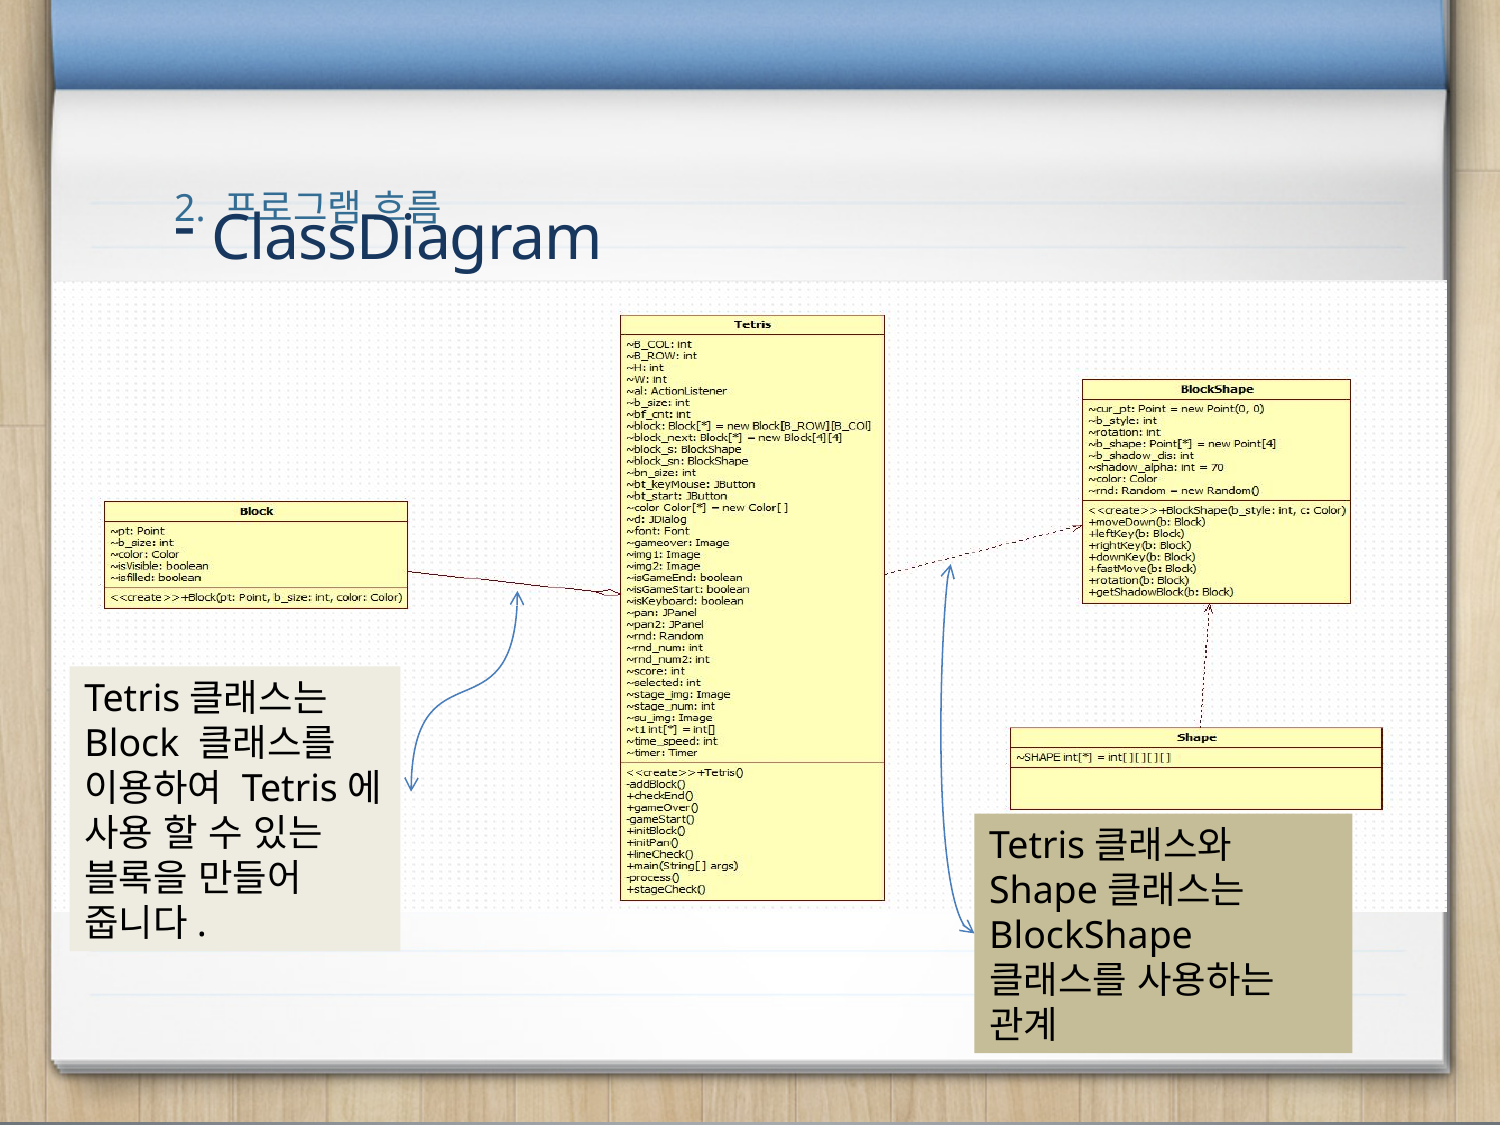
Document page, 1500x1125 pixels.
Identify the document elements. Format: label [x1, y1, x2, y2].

text_box [363, 637, 565, 745]
picture [0, 0, 1500, 1125]
text_box [788, 725, 1137, 751]
